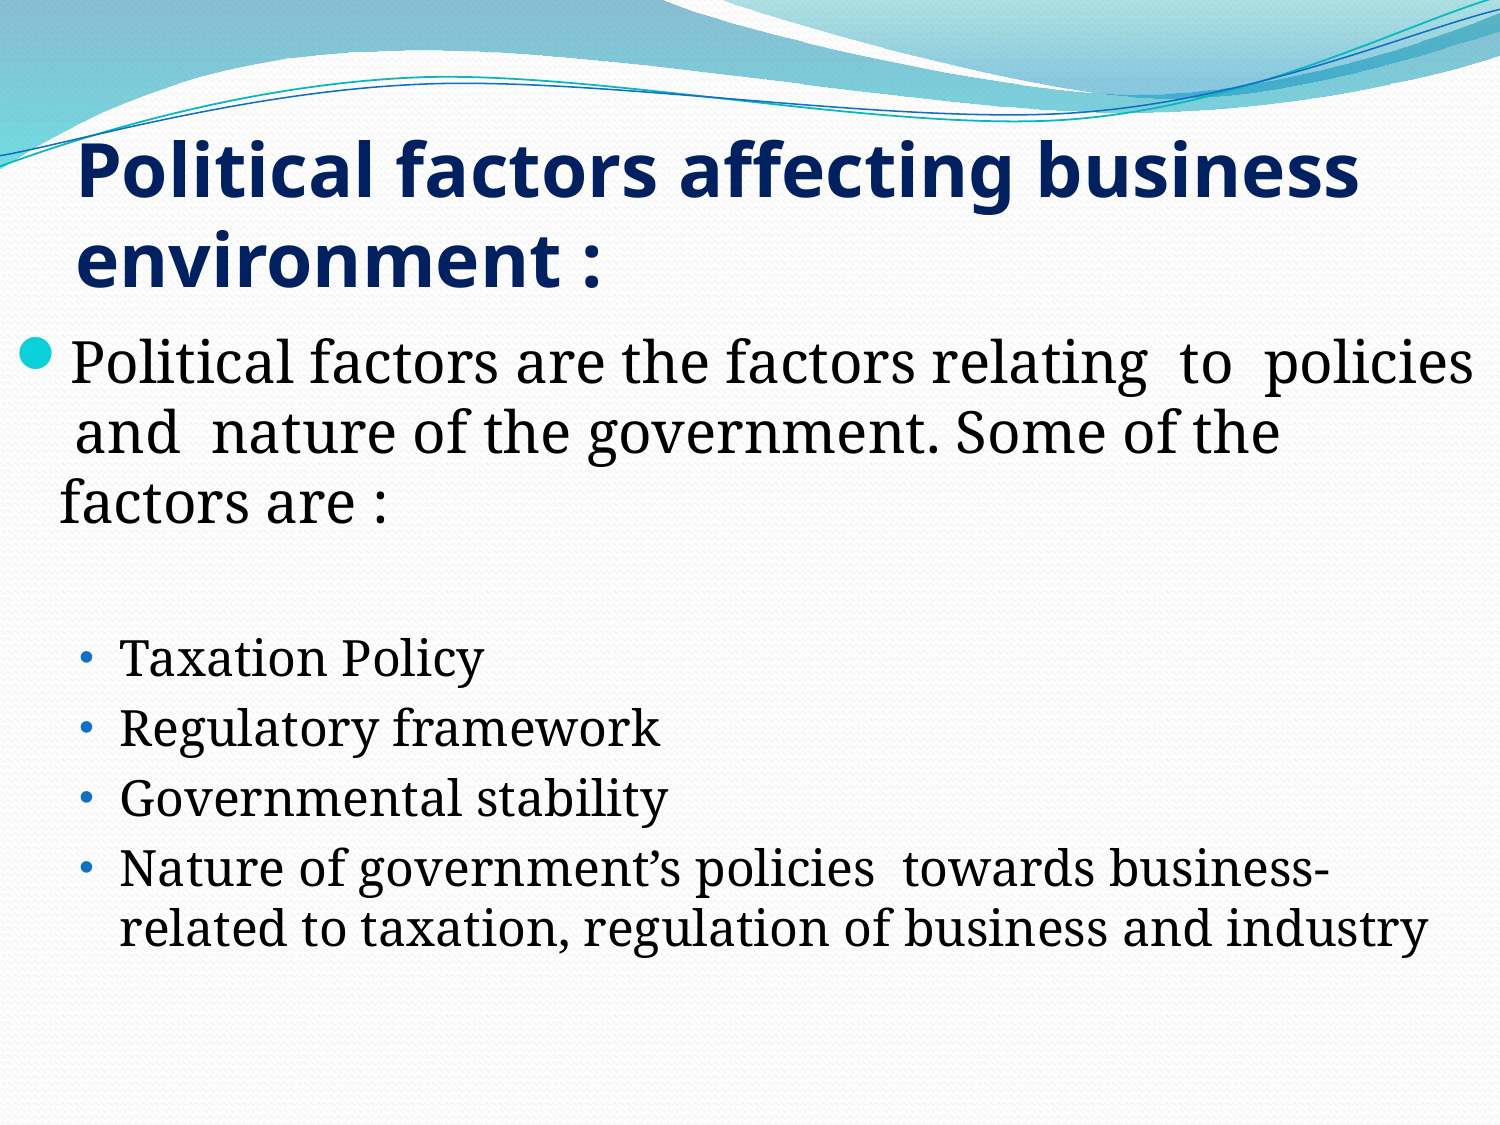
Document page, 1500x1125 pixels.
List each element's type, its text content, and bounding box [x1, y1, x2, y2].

list Political factors are the factors relating to policies and nature of the government. Some of the factors are : Taxation Policy Regulatory framework Governmental stability Nature of government’s policies towards business- related to taxation, regulation of business and industry [0, 317, 1500, 1125]
title Political factors affecting business environment : [75, 115, 1425, 303]
